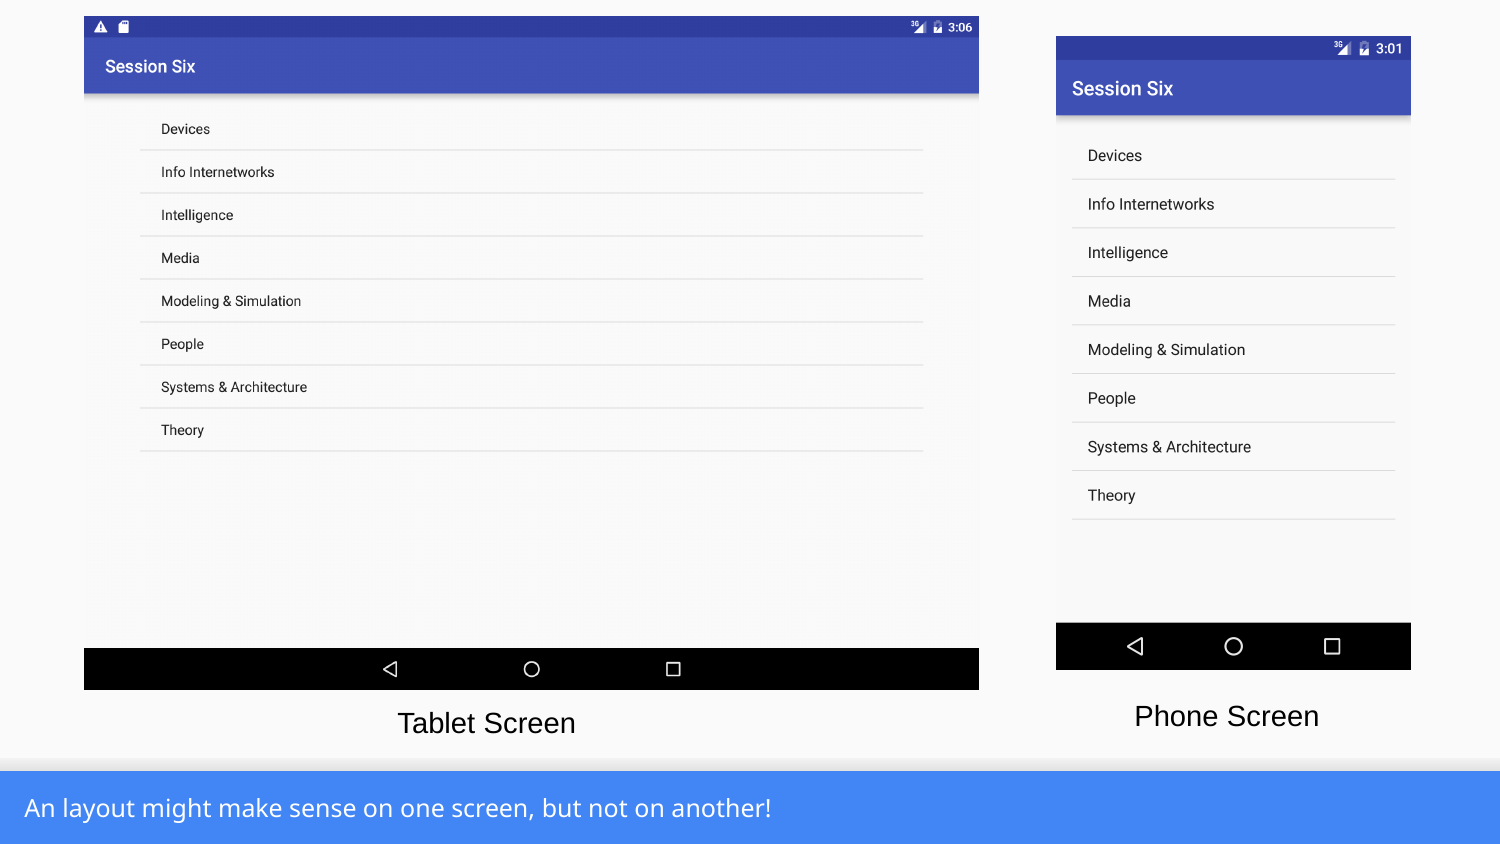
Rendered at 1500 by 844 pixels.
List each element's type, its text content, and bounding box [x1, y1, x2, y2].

text_box Tablet Screen [382, 698, 596, 732]
picture [83, 16, 979, 690]
text_box Phone Screen [1119, 681, 1347, 739]
list An layout might make sense on one screen, but not on another! [9, 770, 1385, 844]
picture [1055, 36, 1411, 670]
